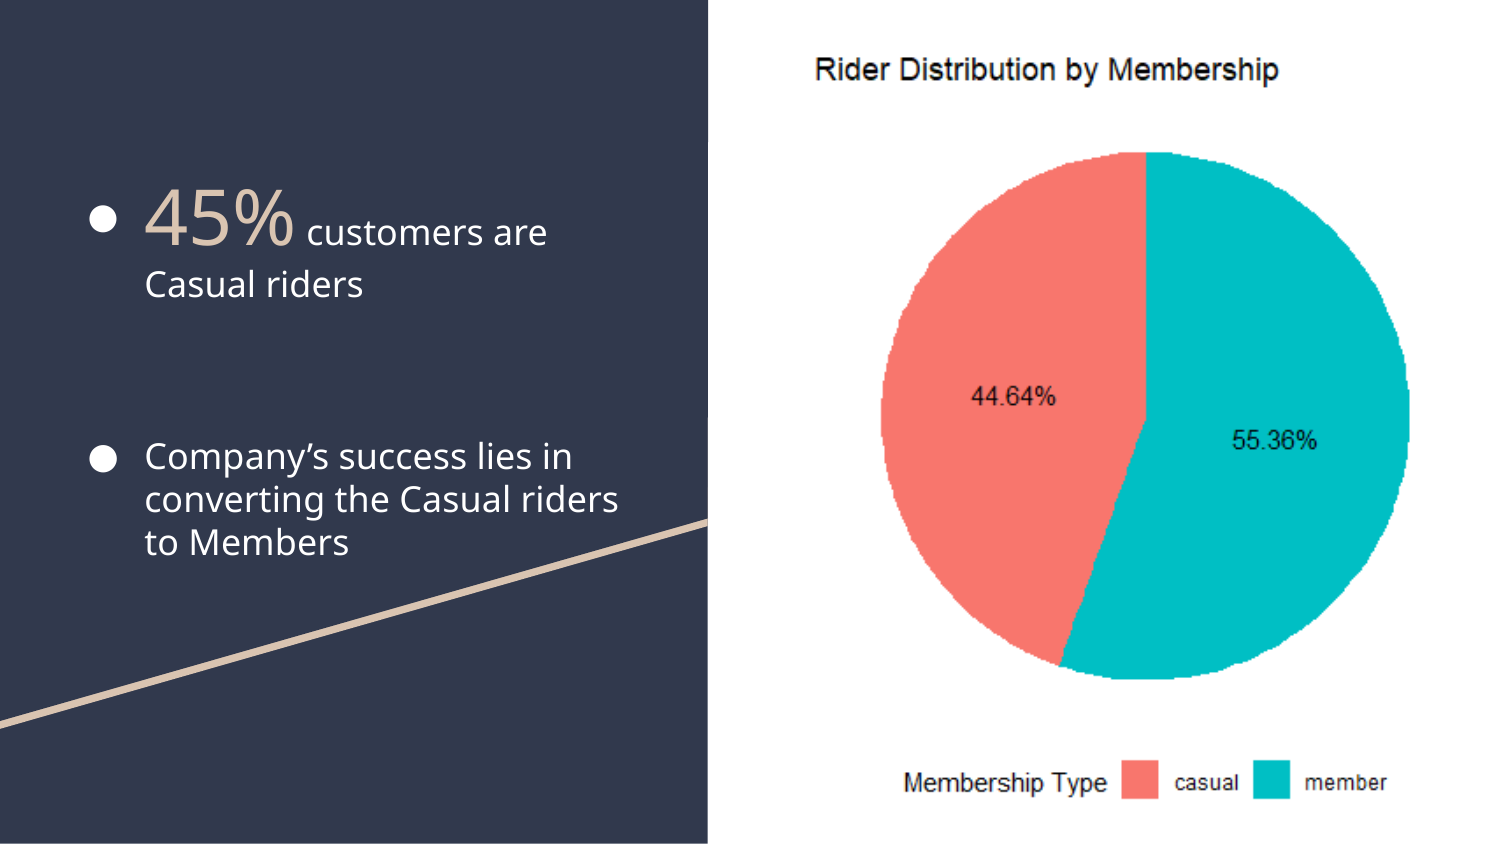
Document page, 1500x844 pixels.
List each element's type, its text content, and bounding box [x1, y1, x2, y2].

picture [788, 42, 1429, 801]
title 45% customers are Casual riders Company’s success lies in converting the Casual riders to Members [51, 61, 660, 581]
